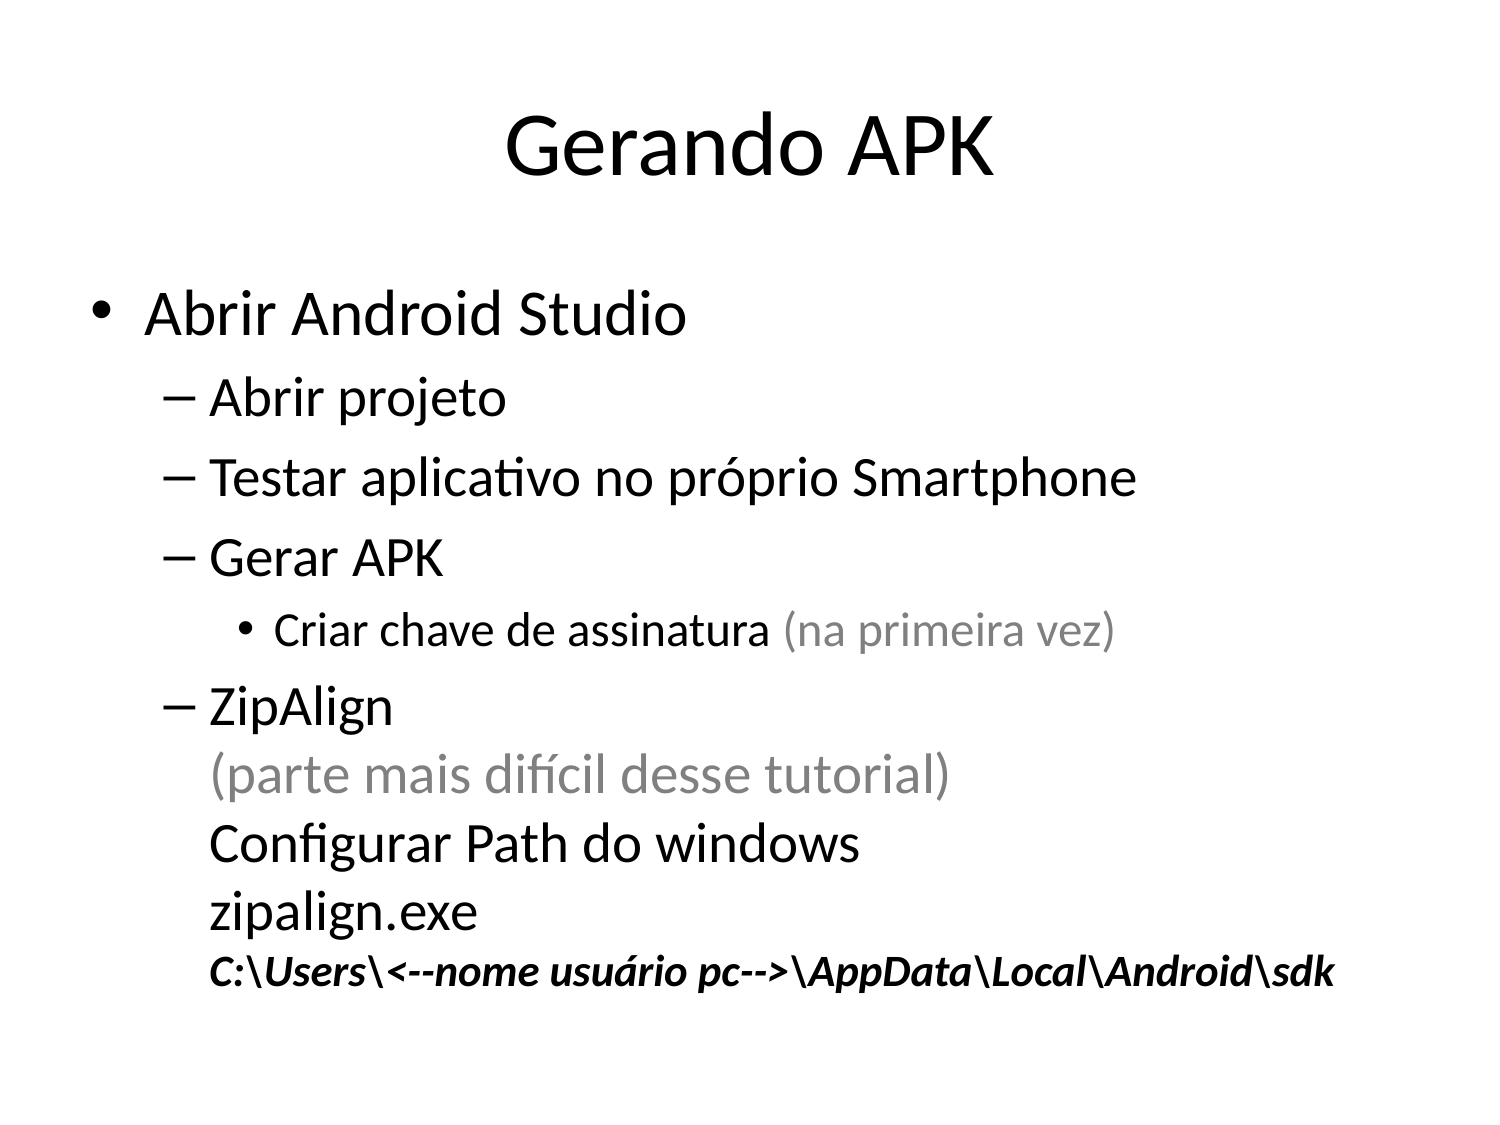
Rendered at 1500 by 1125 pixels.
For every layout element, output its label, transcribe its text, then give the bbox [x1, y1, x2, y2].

list Abrir Android Studio Abrir projeto Testar aplicativo no próprio Smartphone Gerar APK Criar chave de assinatura (na primeira vez) ZipAlign (parte mais difícil desse tutorial) Configurar Path do windows zipalign.exe C:\Users\<--nome usuário pc-->\AppData\Local\Android\sdk [75, 262, 1425, 1005]
title Gerando APK [75, 45, 1425, 233]
